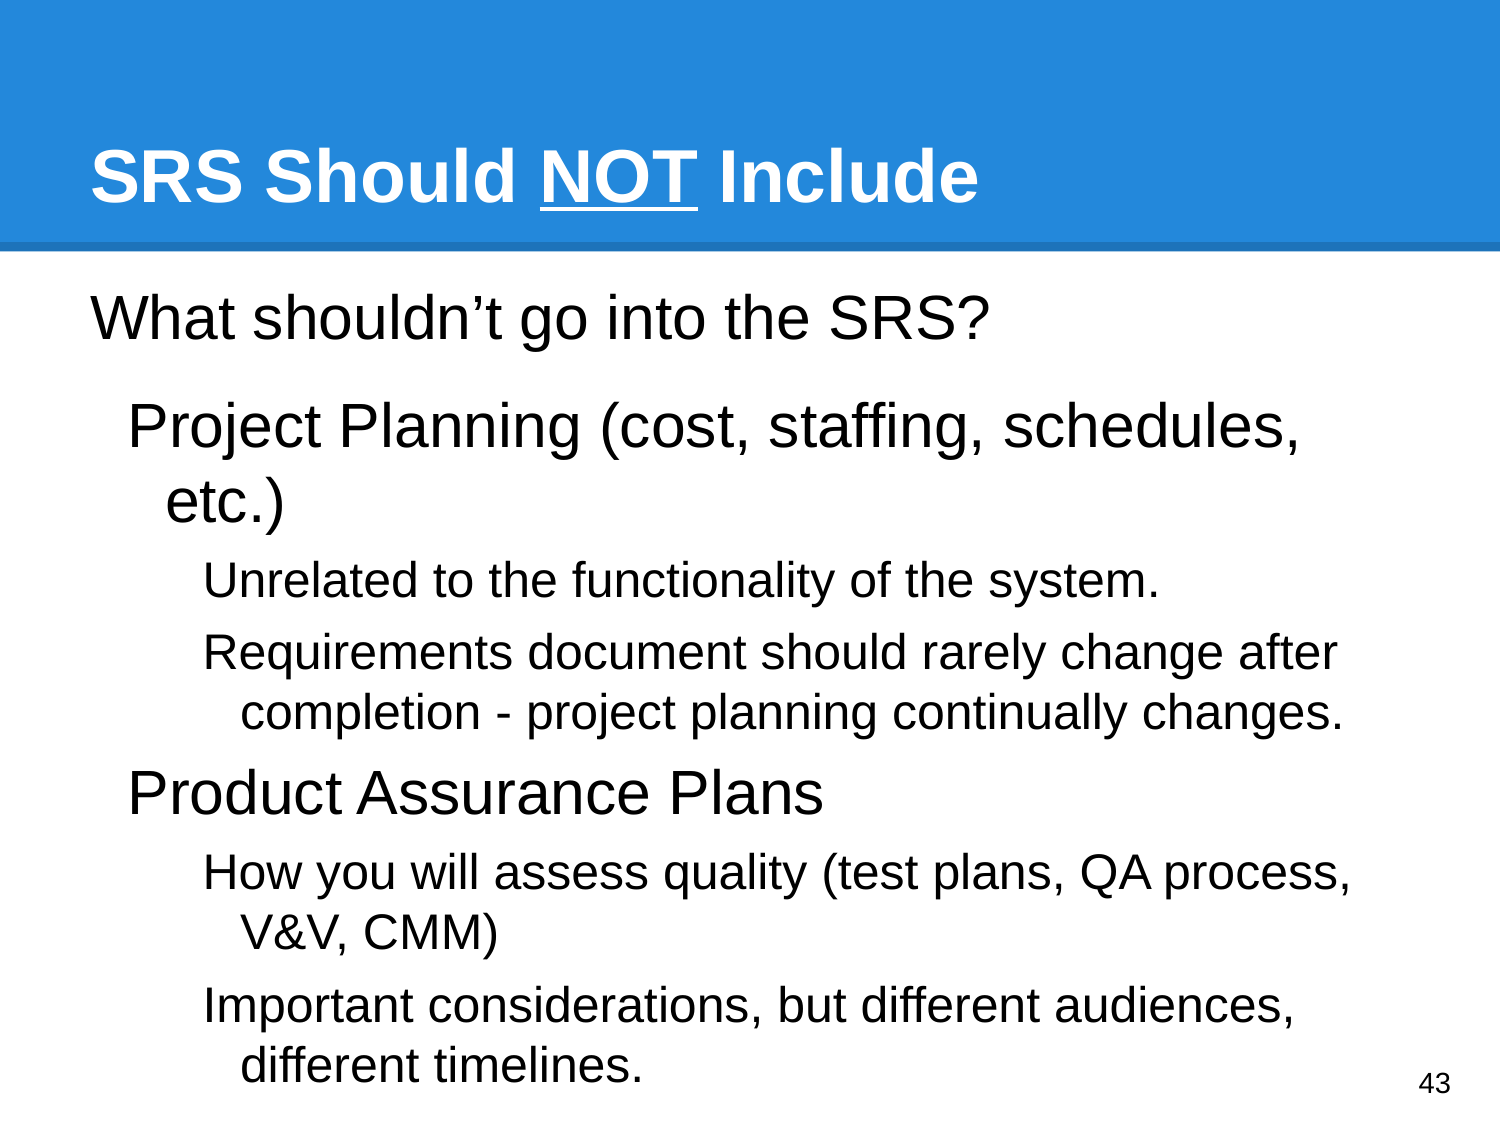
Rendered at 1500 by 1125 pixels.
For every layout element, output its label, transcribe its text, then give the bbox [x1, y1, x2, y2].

list What shouldn’t go into the SRS? [75, 1020, 1425, 1078]
slide_number ‹#› [1403, 1038, 1494, 1125]
list What shouldn’t go into the SRS? [75, 262, 1425, 369]
list Project Planning (cost, staffing, schedules, etc.) Unrelated to the functionality of the system. Requirements document should rarely change after completion - project planning continually changes. Product Assurance Plans How you will assess quality (test plans, QA process, V&V, CMM) Important considerations, but different audiences, different timelines. [75, 369, 1425, 1020]
title SRS Should NOT Include [75, 45, 1425, 233]
